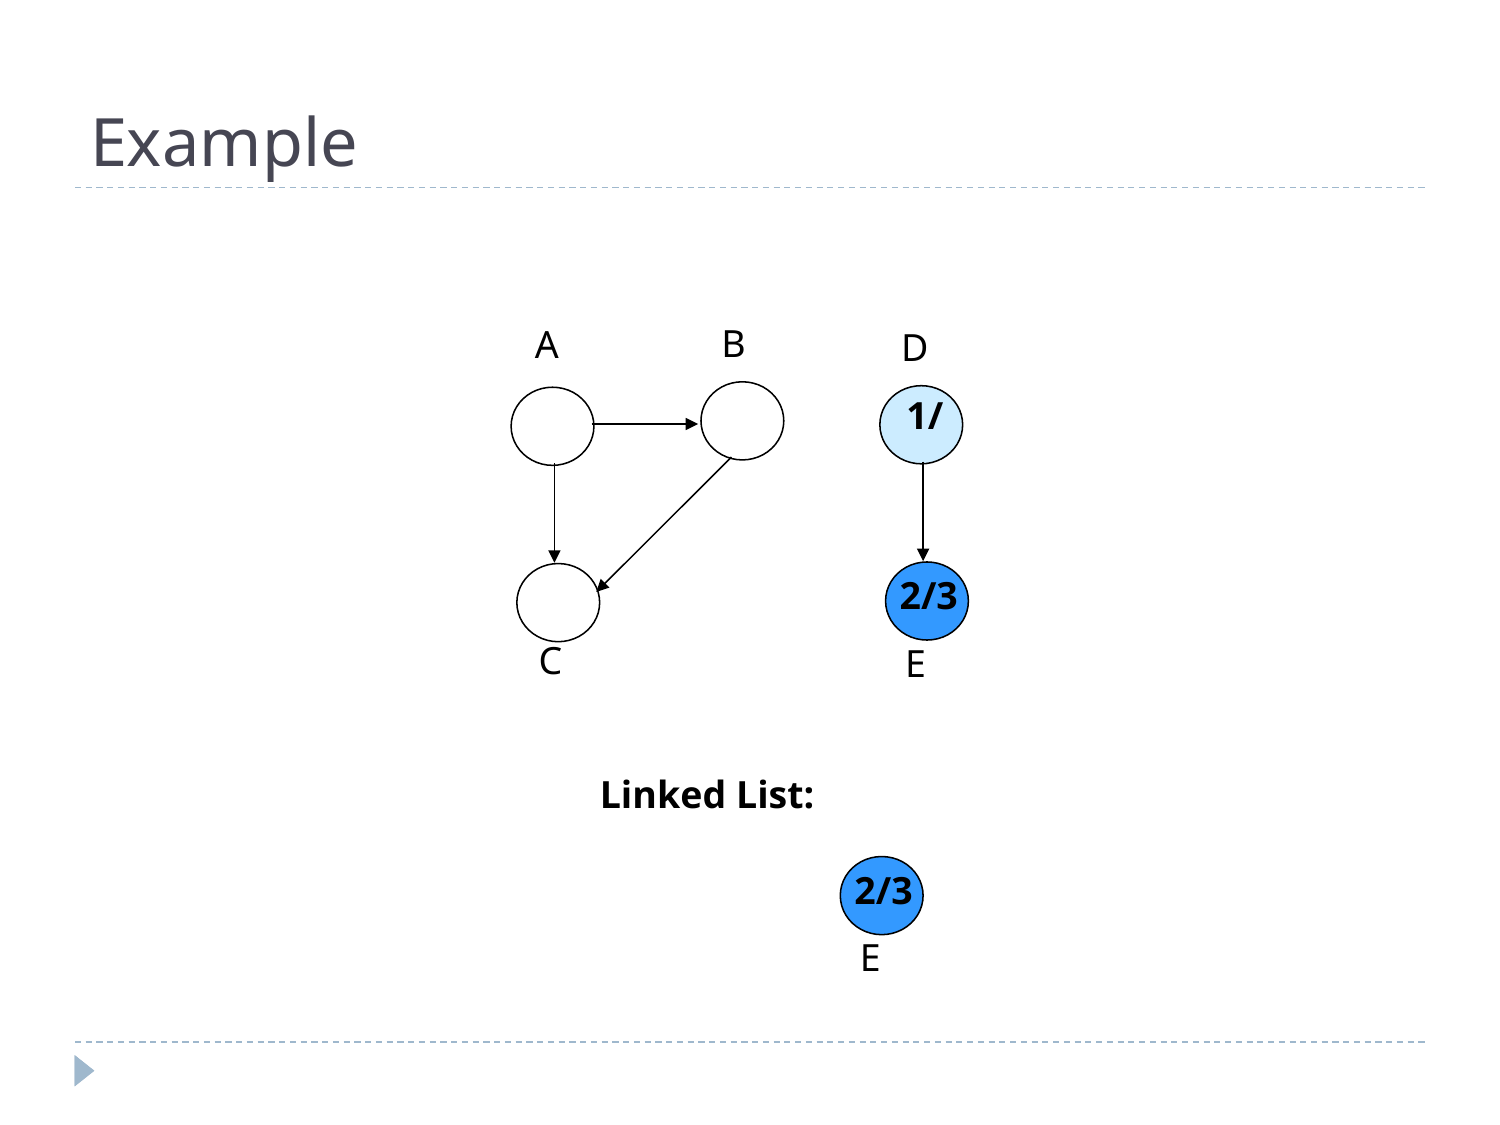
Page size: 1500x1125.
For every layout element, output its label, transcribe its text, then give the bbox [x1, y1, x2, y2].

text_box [596, 456, 732, 593]
title Example [75, 37, 1425, 188]
text_box [700, 381, 784, 460]
text_box [894, 625, 960, 633]
text_box [849, 920, 914, 928]
text_box E [890, 632, 951, 693]
text_box [879, 398, 957, 464]
text_box [511, 387, 594, 466]
text_box Linked List: [584, 763, 881, 824]
text_box E [844, 926, 906, 987]
text_box D [886, 316, 953, 377]
text_box 2/3 [839, 859, 934, 920]
text_box [516, 563, 600, 630]
text_box C [523, 629, 588, 690]
text_box 2/3 [884, 564, 979, 625]
text_box B [706, 312, 770, 373]
text_box 1/ [891, 384, 961, 445]
text_box A [519, 313, 587, 374]
